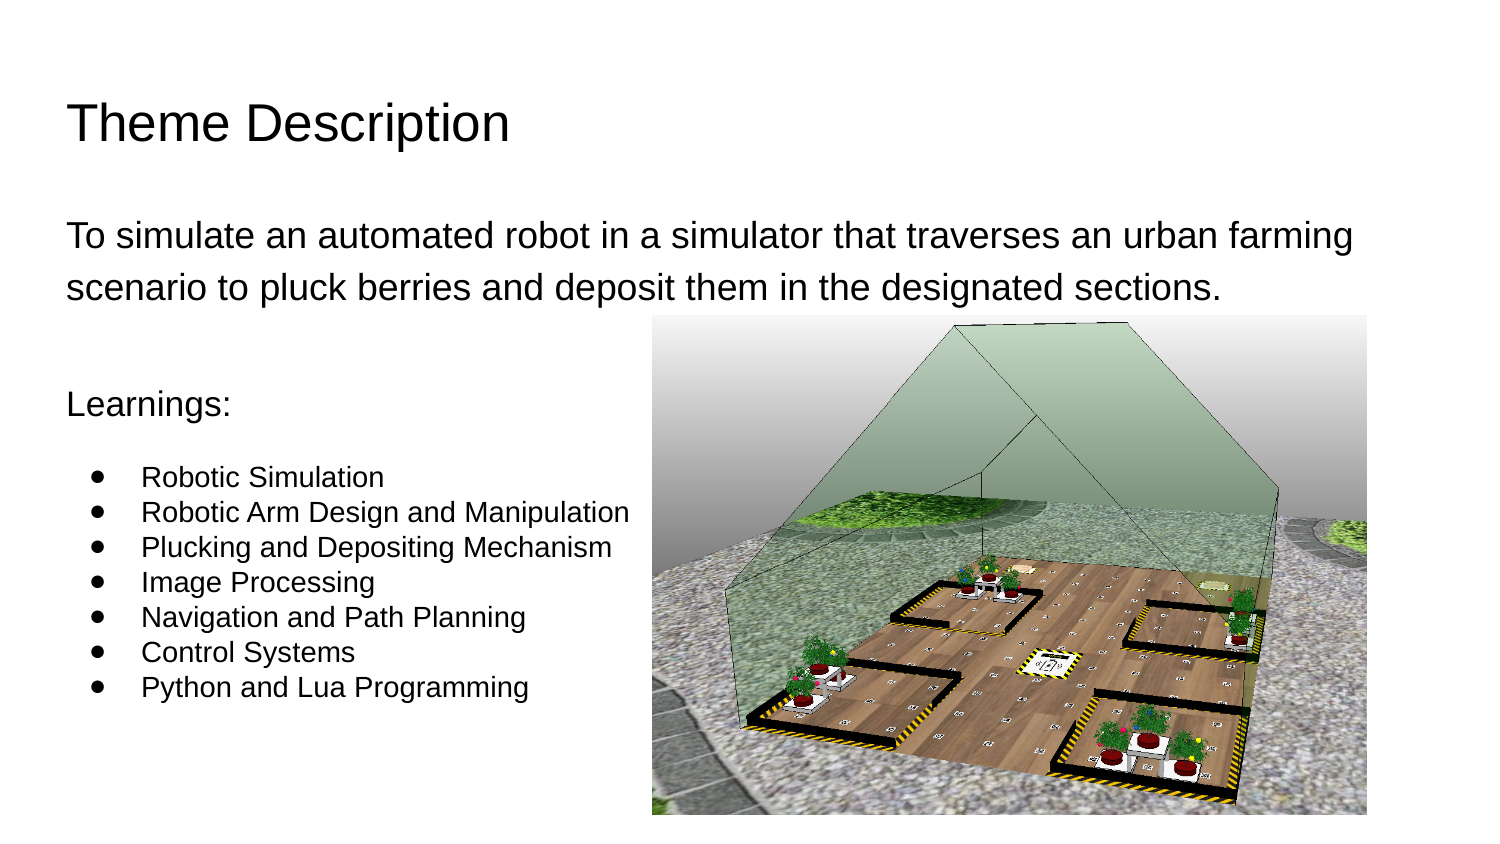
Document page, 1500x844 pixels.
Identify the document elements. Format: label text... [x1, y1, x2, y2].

text_box Learnings: Robotic Simulation Robotic Arm Design and Manipulation Plucking and Depositing Mechanism Image Processing Navigation and Path Planning Control Systems Python and Lua Programming [51, 365, 646, 753]
picture [651, 314, 1368, 816]
title Theme Description [51, 72, 1449, 167]
list To simulate an automated robot in a simulator that traverses an urban farming scenario to pluck berries and deposit them in the designated sections. [51, 189, 1449, 750]
